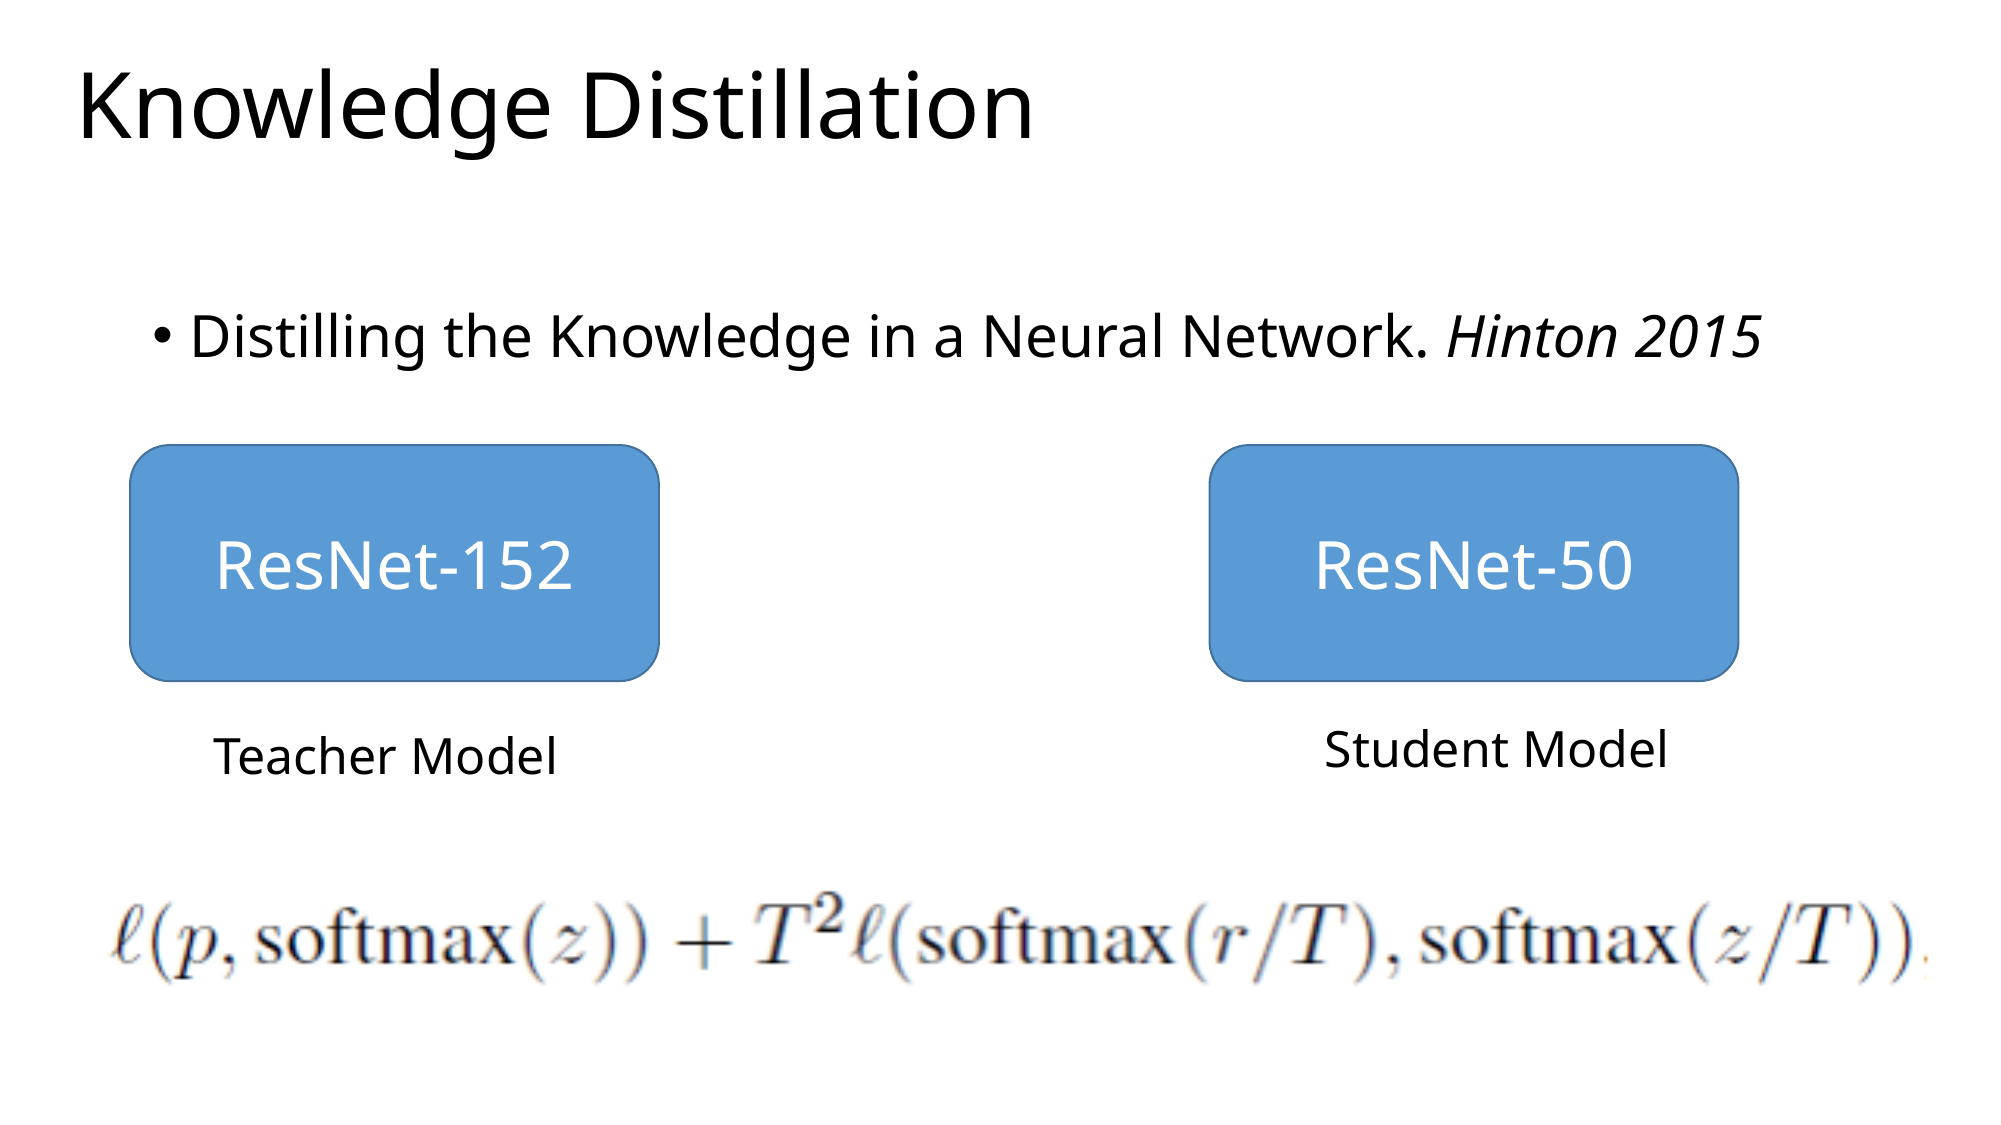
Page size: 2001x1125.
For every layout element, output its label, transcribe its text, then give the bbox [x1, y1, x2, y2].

list Distilling the Knowledge in a Neural Network. Hinton 2015 [137, 299, 1863, 379]
text_box ResNet-50 [1208, 444, 1740, 683]
title Knowledge Distillation [60, 0, 1786, 218]
text_box ResNet-152 [129, 444, 660, 683]
text_box Teacher Model [198, 717, 591, 792]
picture [60, 821, 1963, 1055]
text_box Student Model [1310, 709, 1702, 785]
